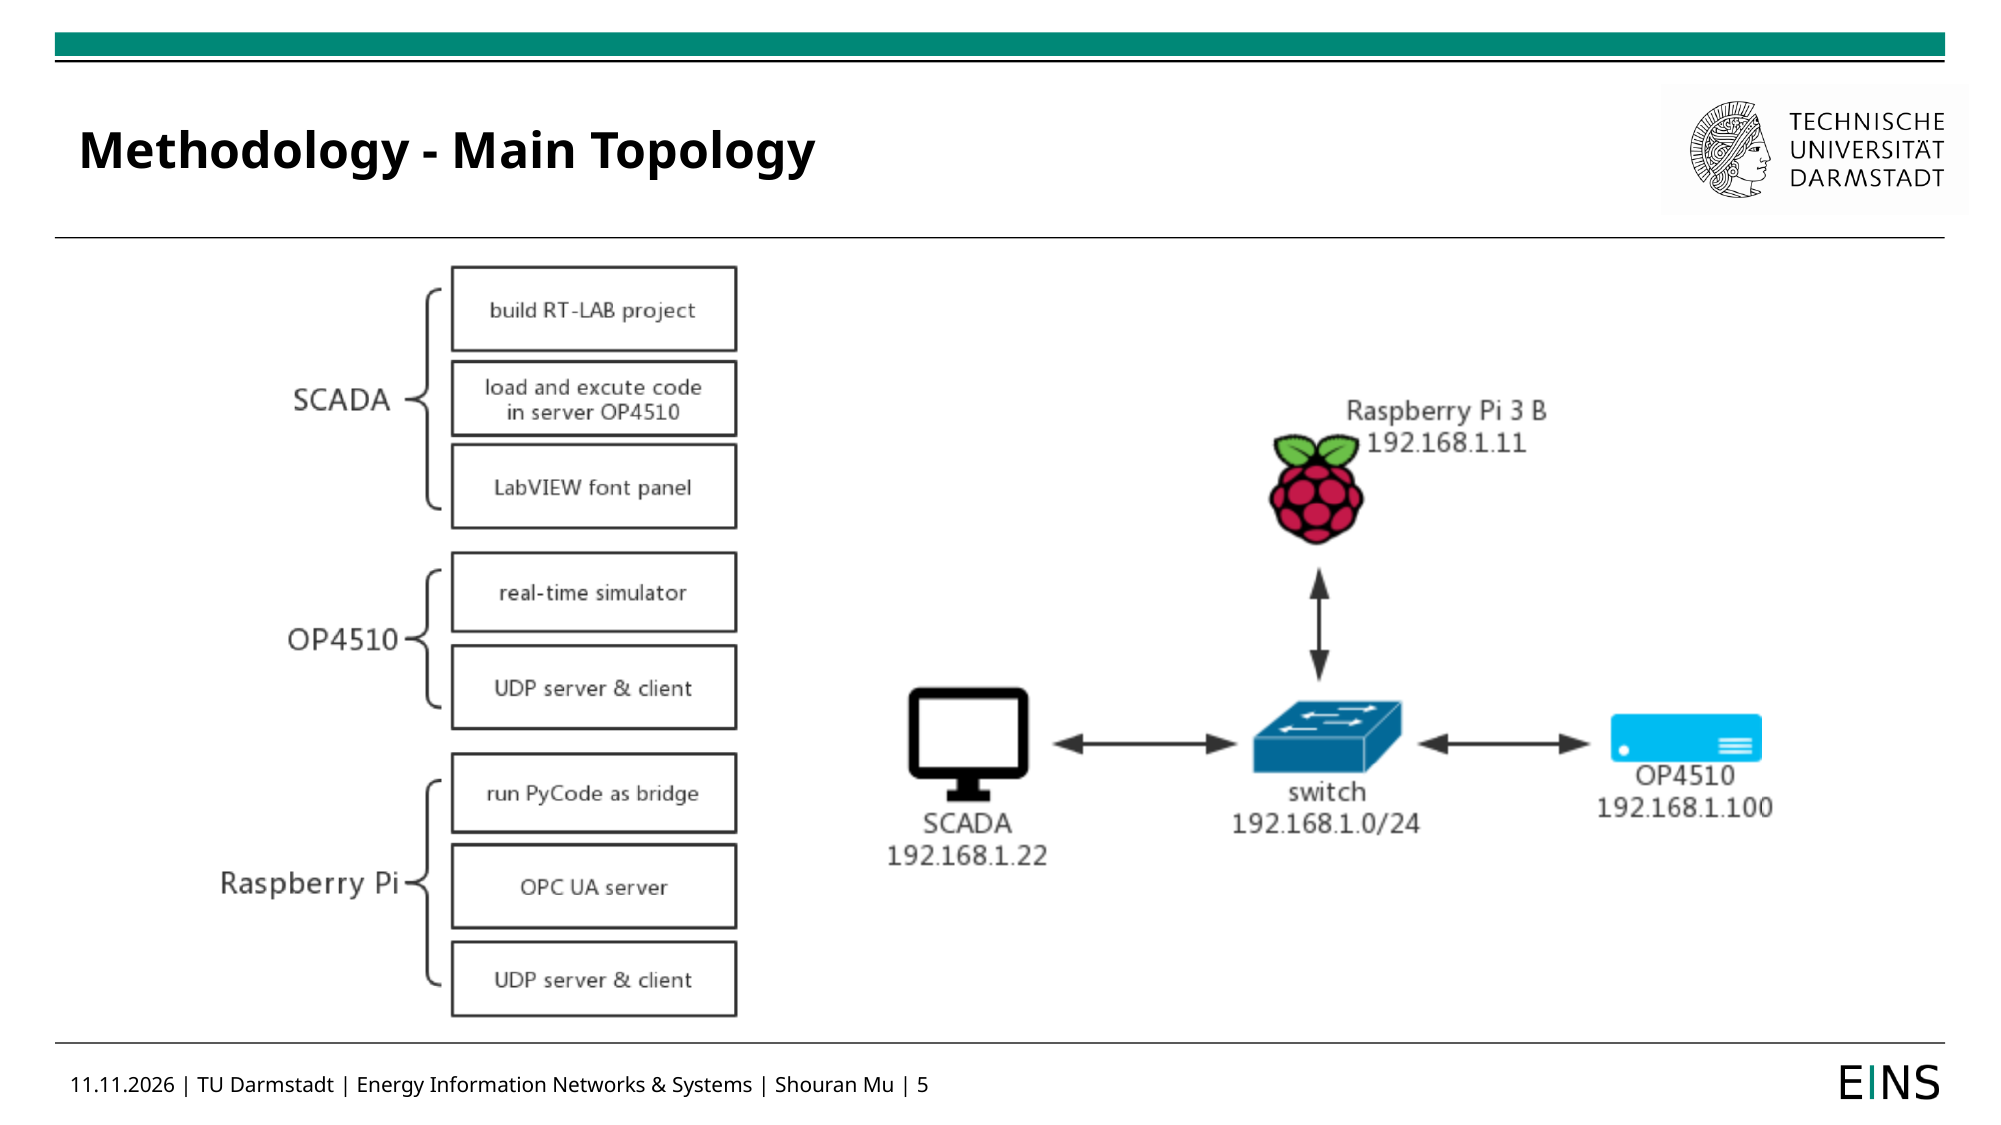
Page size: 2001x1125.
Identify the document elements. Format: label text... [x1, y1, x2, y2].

picture [1661, 84, 1969, 215]
picture [1833, 1050, 1945, 1125]
picture [199, 243, 756, 1037]
picture [834, 373, 1799, 894]
title Methodology - Main Topology [78, 79, 1532, 218]
